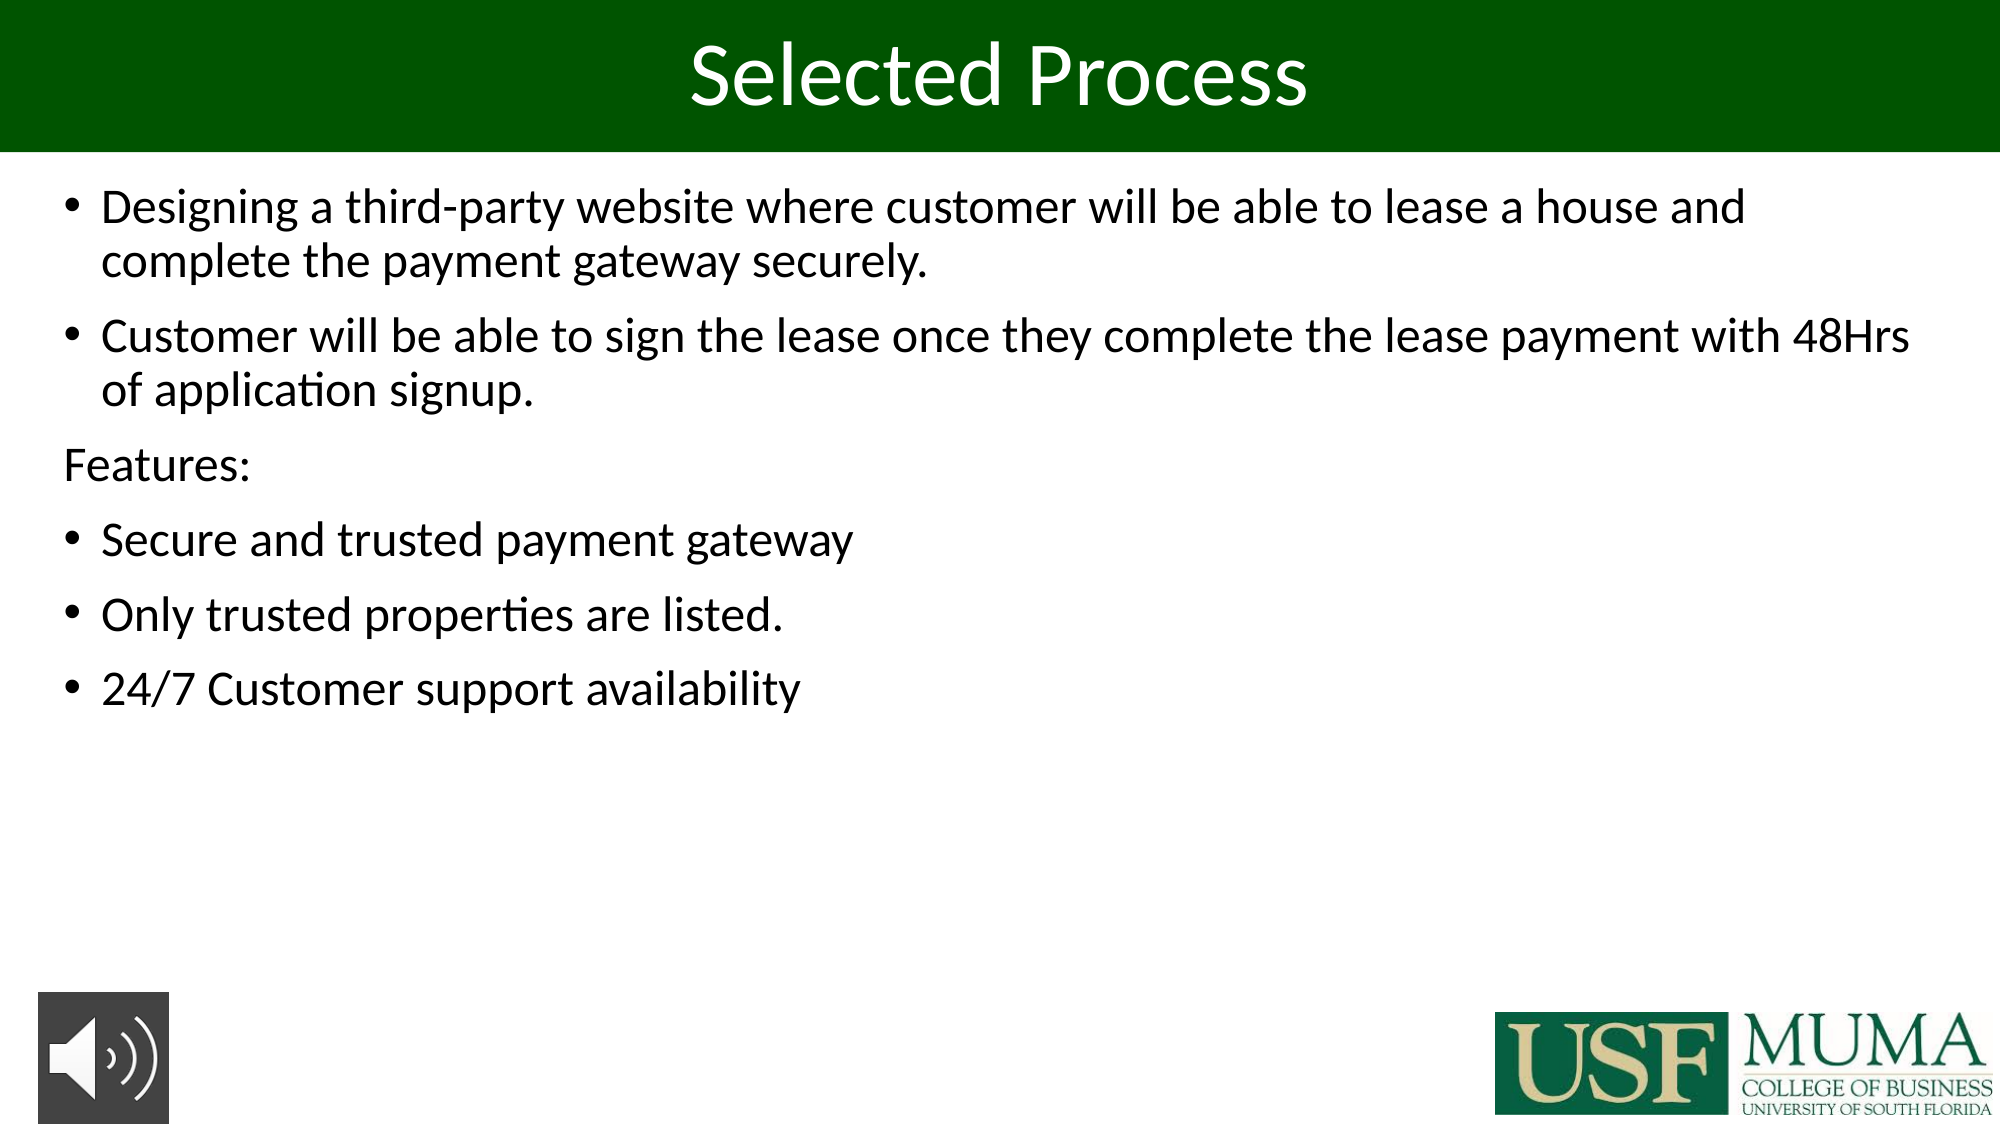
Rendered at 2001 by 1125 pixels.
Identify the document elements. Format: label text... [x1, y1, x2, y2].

title Selected Process [0, 0, 2000, 153]
picture [36, 991, 171, 1125]
picture [1495, 1012, 1993, 1115]
list Designing a third-party website where customer will be able to lease a house and complete the payment gateway securely. Customer will be able to sign the lease once they complete the lease payment with 48Hrs of application signup. Features: Secure and trusted payment gateway Only trusted properties are listed. 24/7 Customer support availability [48, 173, 1944, 986]
